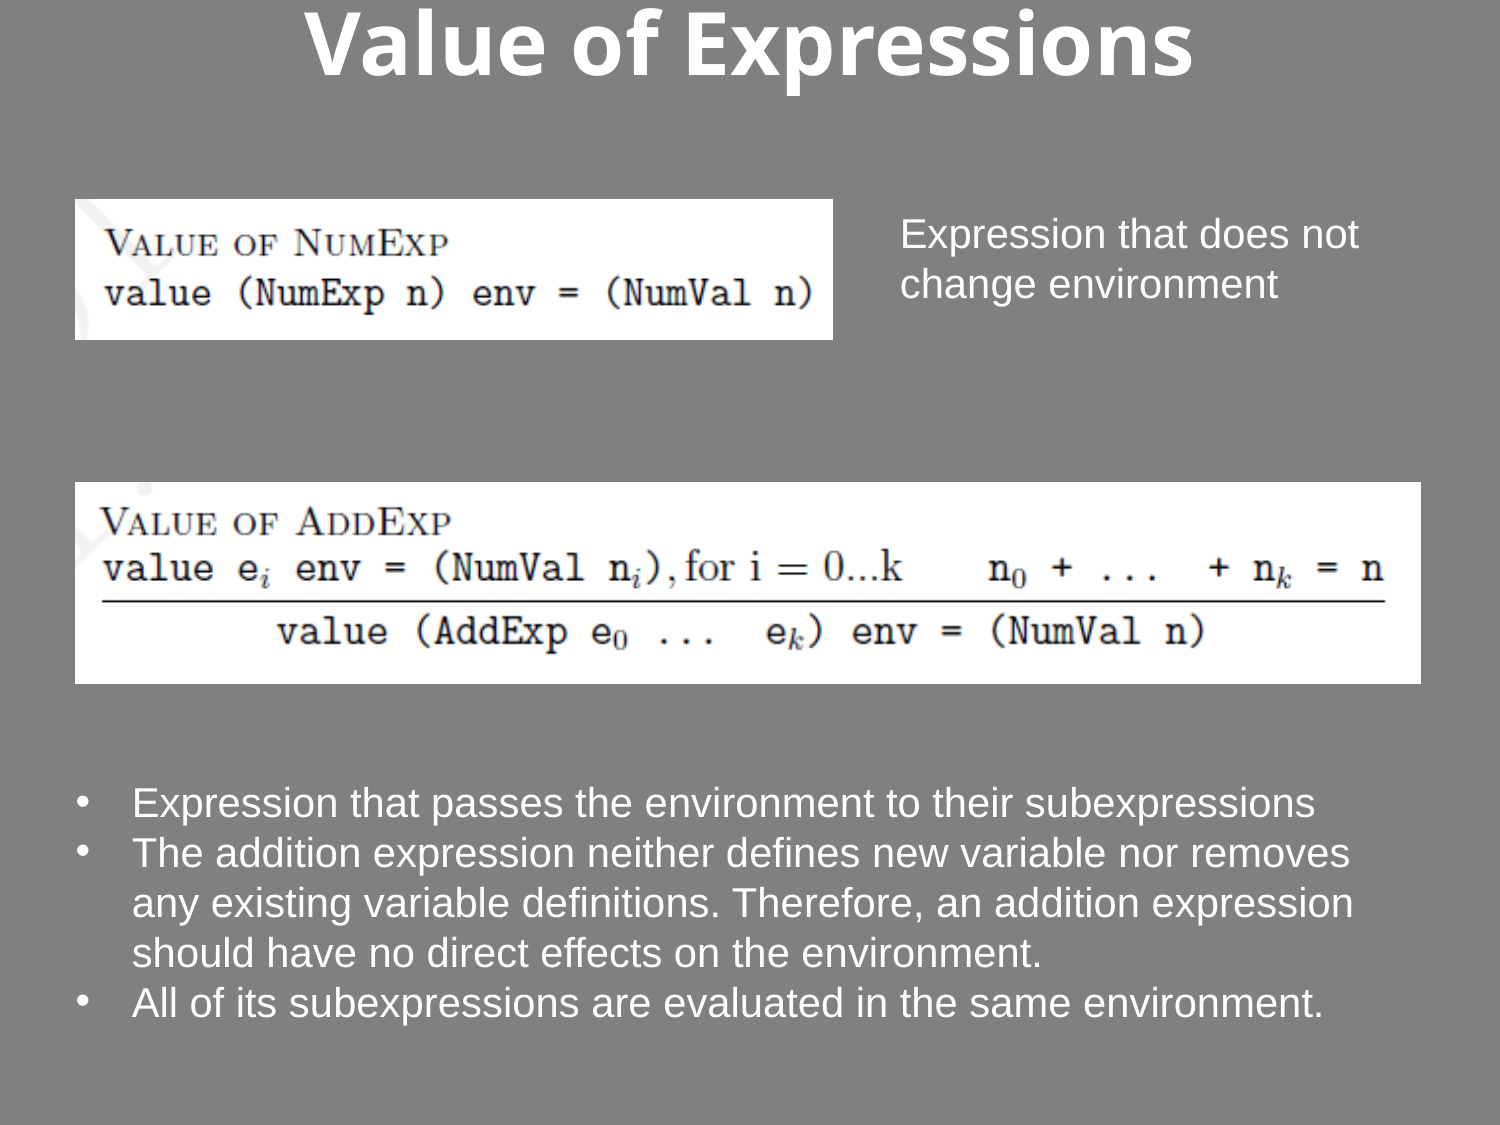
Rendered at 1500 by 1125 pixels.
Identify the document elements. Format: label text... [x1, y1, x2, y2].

text_box Expression that does not change environment [884, 199, 1440, 315]
picture [75, 482, 1421, 684]
text_box Expression that passes the environment to their subexpressions The addition expression neither defines new variable nor removes any existing variable definitions. Therefore, an addition expression should have no direct effects on the environment. All of its subexpressions are evaluated in the same environment. [60, 768, 1440, 1034]
picture [75, 199, 833, 341]
title Value of Expressions [0, 0, 1500, 101]
